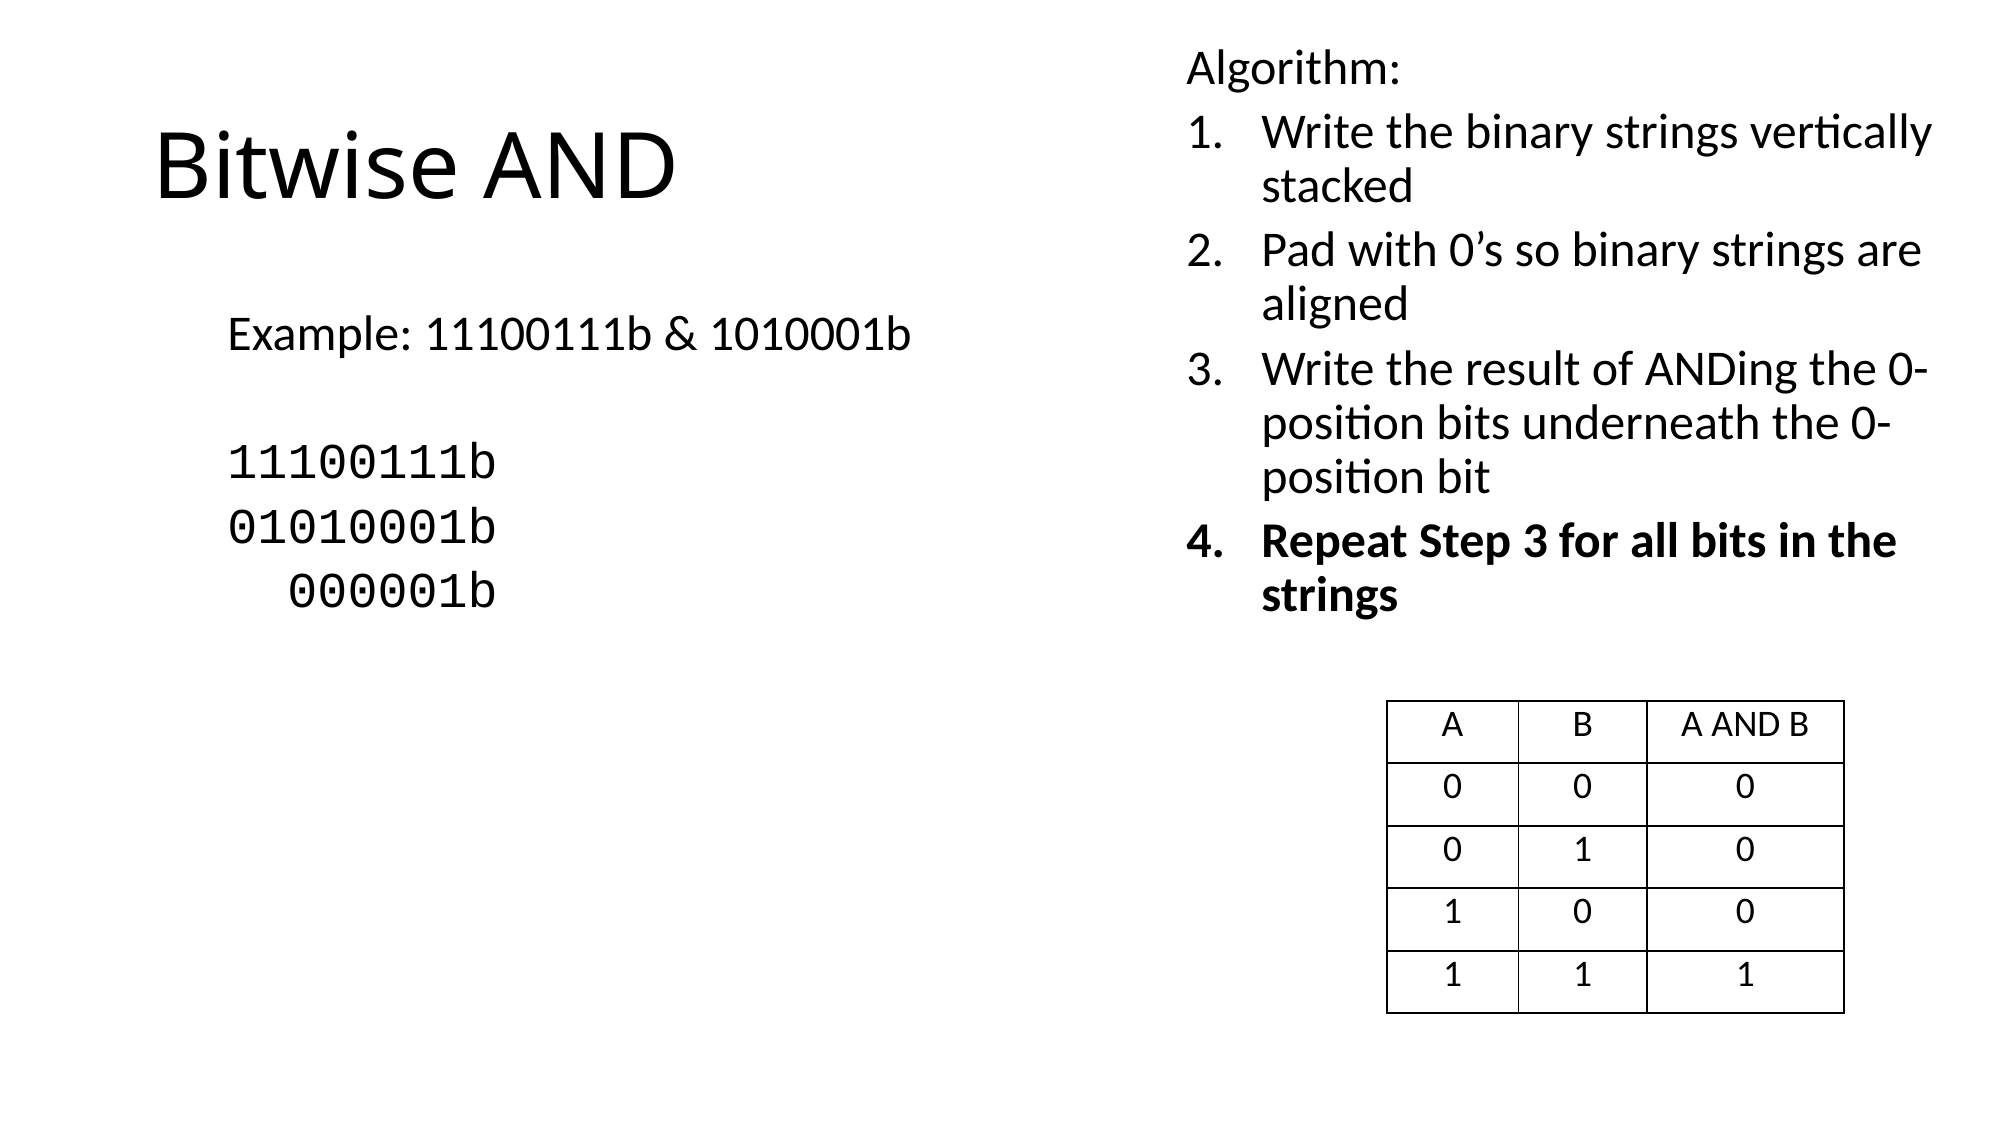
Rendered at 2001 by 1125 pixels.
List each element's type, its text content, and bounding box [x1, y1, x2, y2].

table_cell 0 [1519, 764, 1646, 825]
table_cell 1 [1388, 952, 1518, 1012]
table_cell 0 [1648, 827, 1843, 887]
table_cell 0 [1388, 827, 1518, 887]
table_header A [1388, 702, 1518, 762]
table_cell 0 [1648, 764, 1843, 825]
text_box Algorithm: Write the binary strings vertically stacked Pad with 0’s so binary strings are aligned Write the result of ANDing the 0-position bits underneath the 0-position bit Repeat Step 3 for all bits in the strings [1096, 33, 1957, 748]
table_cell 1 [1648, 952, 1843, 1012]
table_cell 1 [1519, 827, 1646, 887]
table_cell 0 [1388, 764, 1518, 825]
table_header B [1519, 702, 1646, 762]
table_cell 0 [1519, 889, 1646, 950]
title Bitwise AND [137, 59, 1096, 278]
list Example: 11100111b & 1010001b 11100111b 01010001b 000001b [137, 299, 1245, 1014]
table_cell 1 [1519, 952, 1646, 1012]
table_cell 0 [1648, 889, 1843, 950]
table_header A AND B [1648, 702, 1843, 762]
table_cell 1 [1388, 889, 1518, 950]
